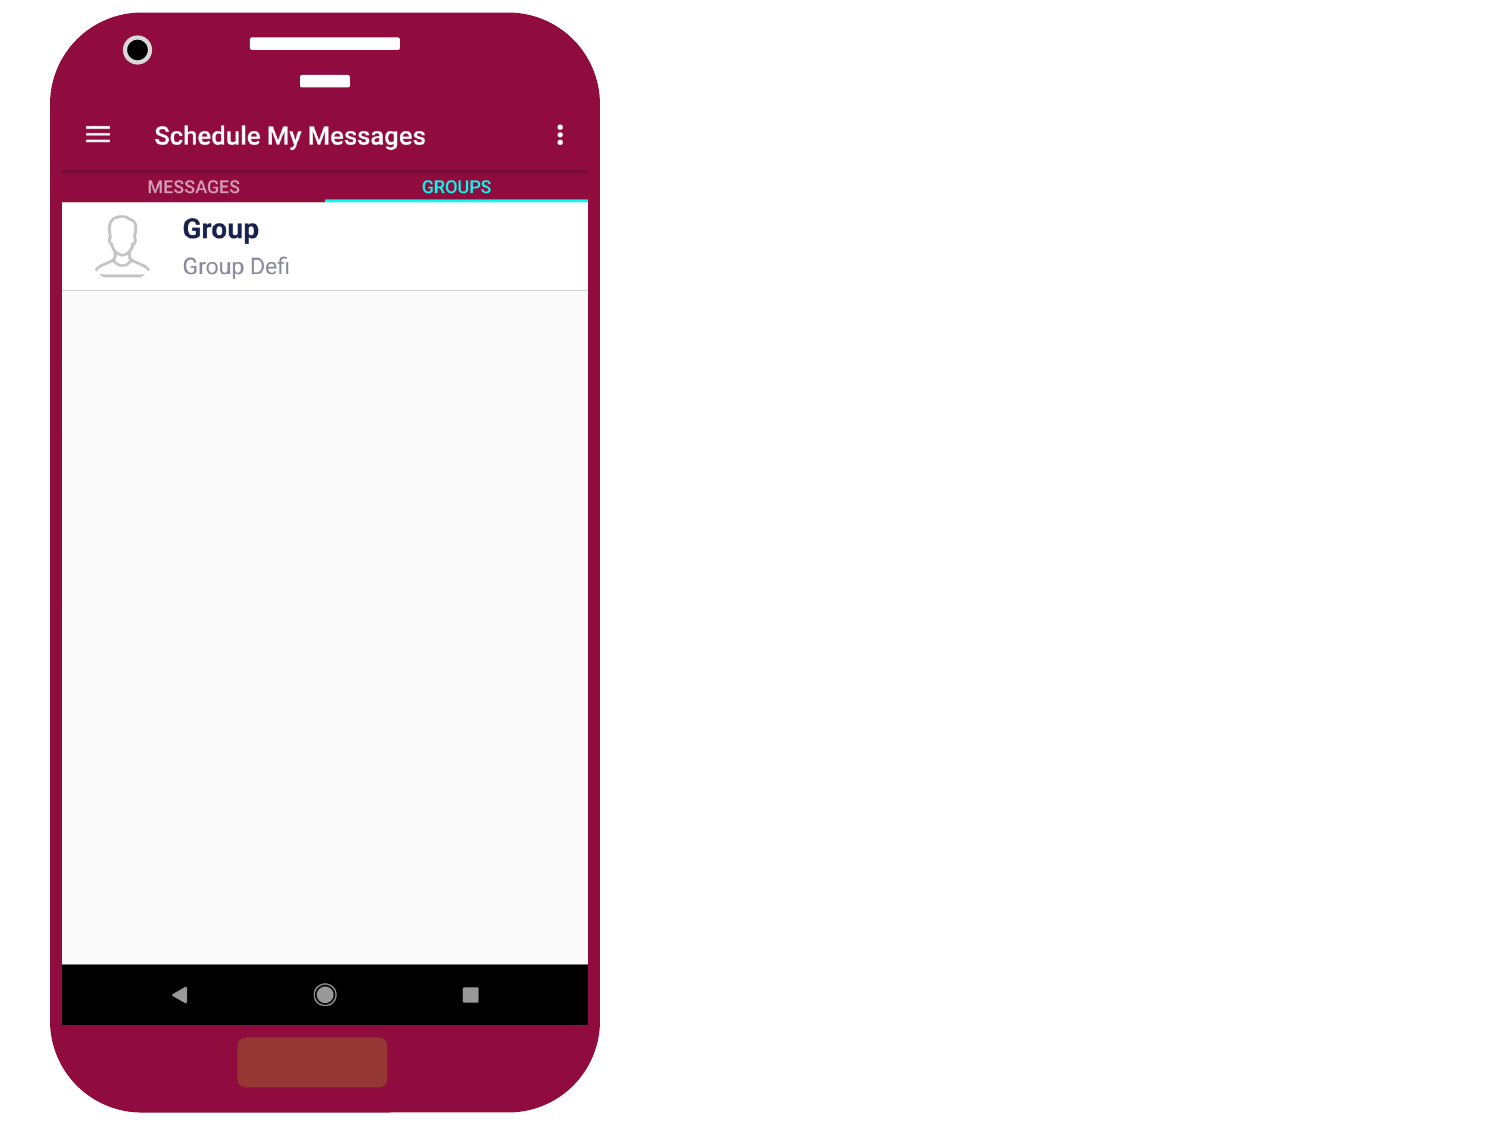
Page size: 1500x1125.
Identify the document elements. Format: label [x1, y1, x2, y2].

text_box [49, 12, 601, 1113]
picture [62, 99, 588, 1026]
